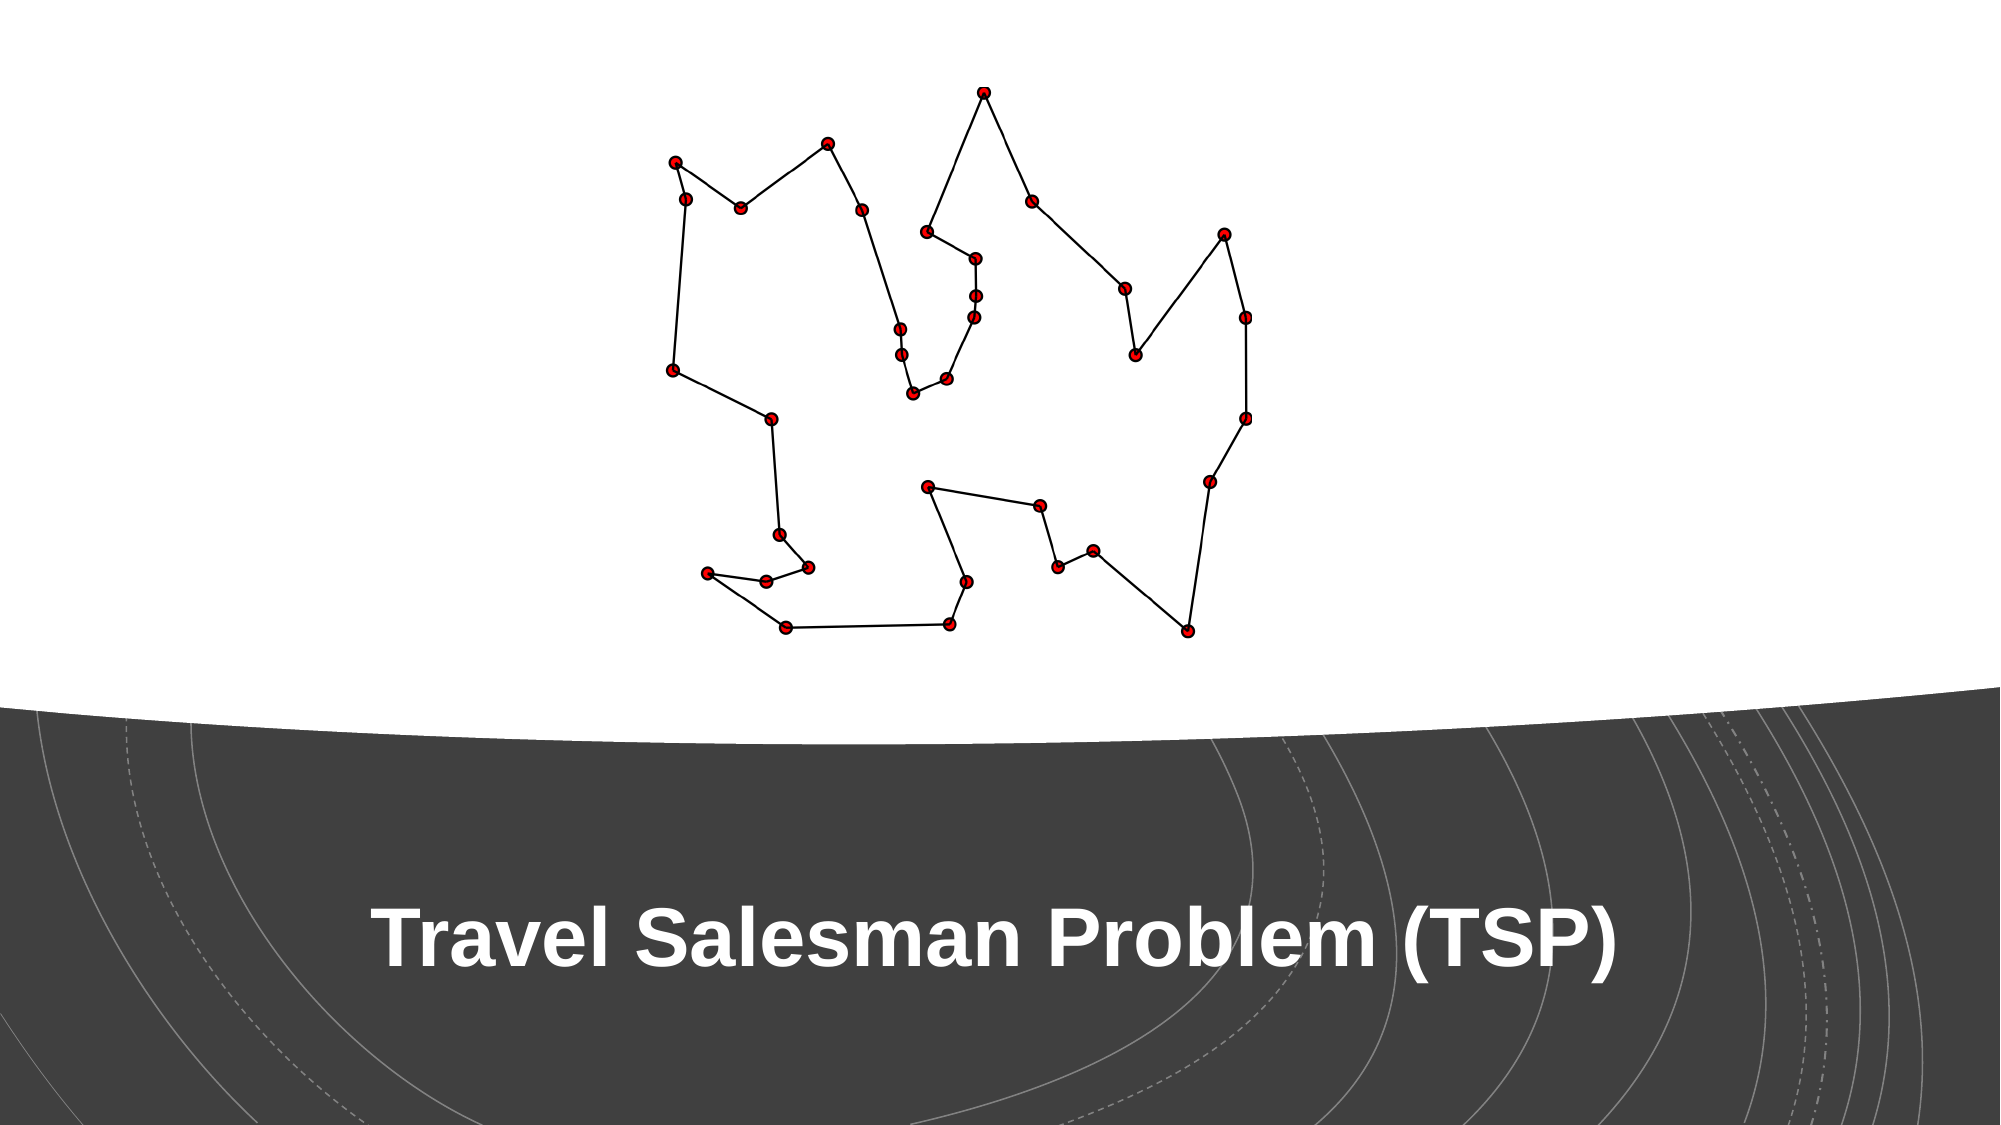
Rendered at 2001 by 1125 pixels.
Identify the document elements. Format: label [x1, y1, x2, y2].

text_box [0, 0, 1999, 1125]
picture [658, 87, 1252, 639]
